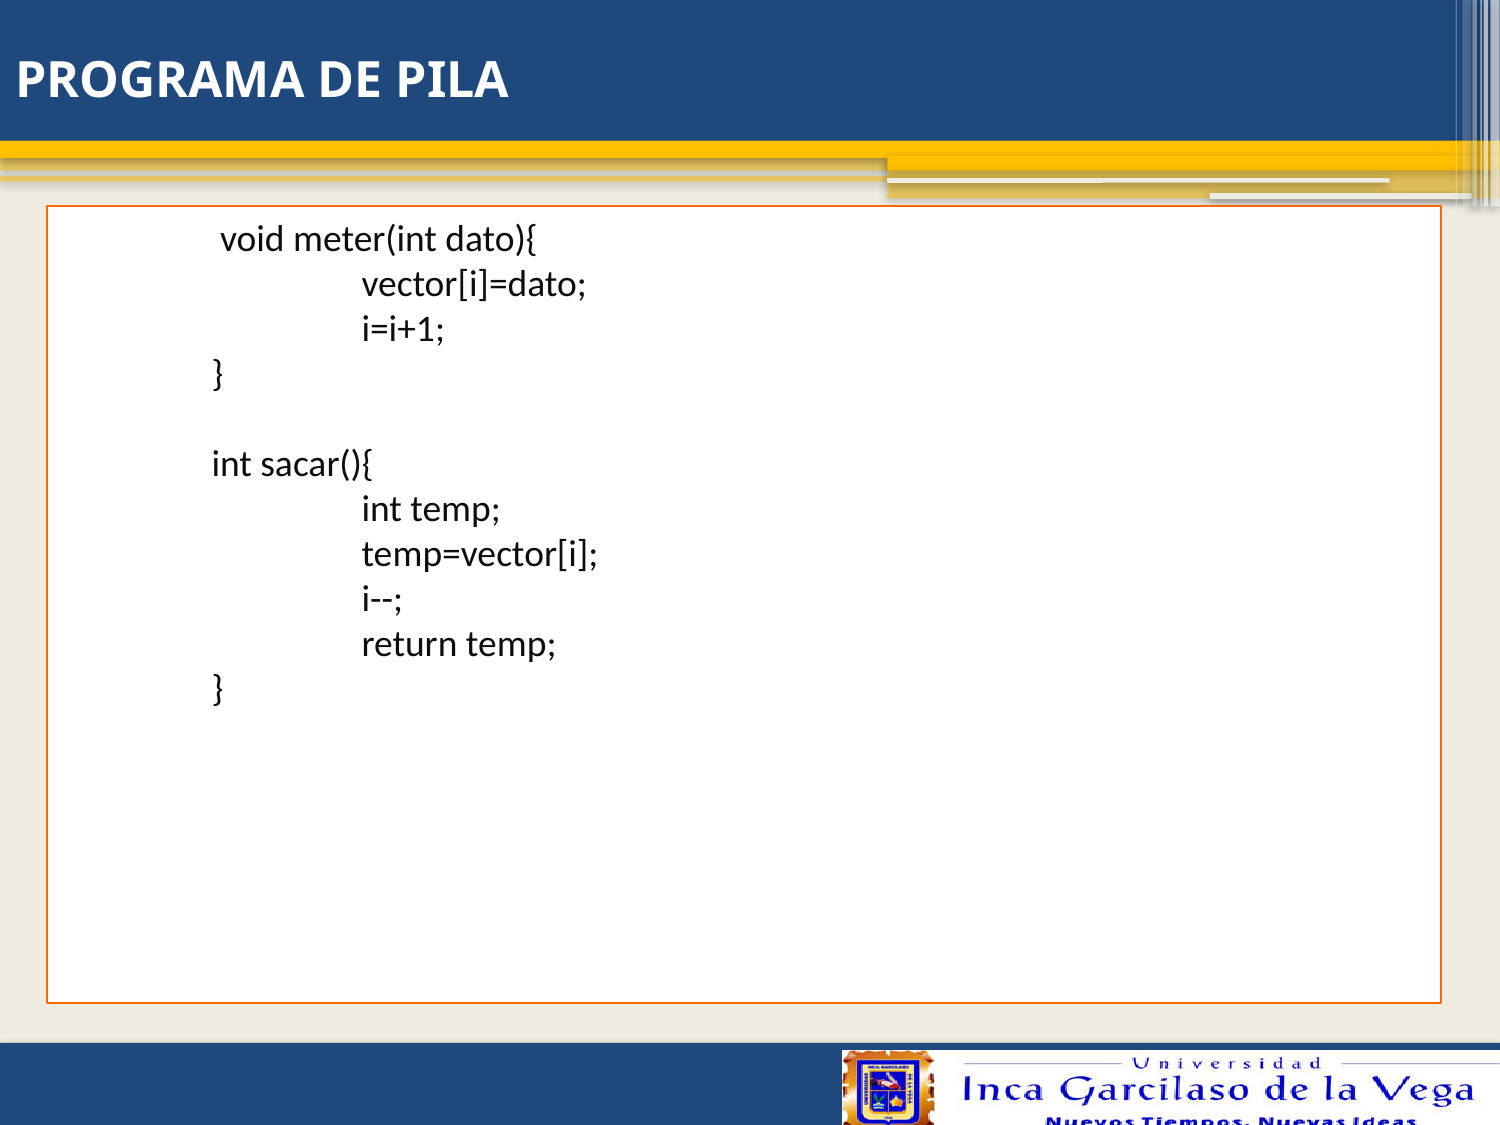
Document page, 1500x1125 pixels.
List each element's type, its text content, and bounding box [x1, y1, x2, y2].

picture [842, 1050, 1500, 1125]
text_box void meter(int dato){ vector[i]=dato; i=i+1; } int sacar(){ int temp; temp=vector[i]; i--; return temp; } [46, 206, 1442, 1004]
title PROGRAMA DE PILA [0, 7, 1454, 149]
